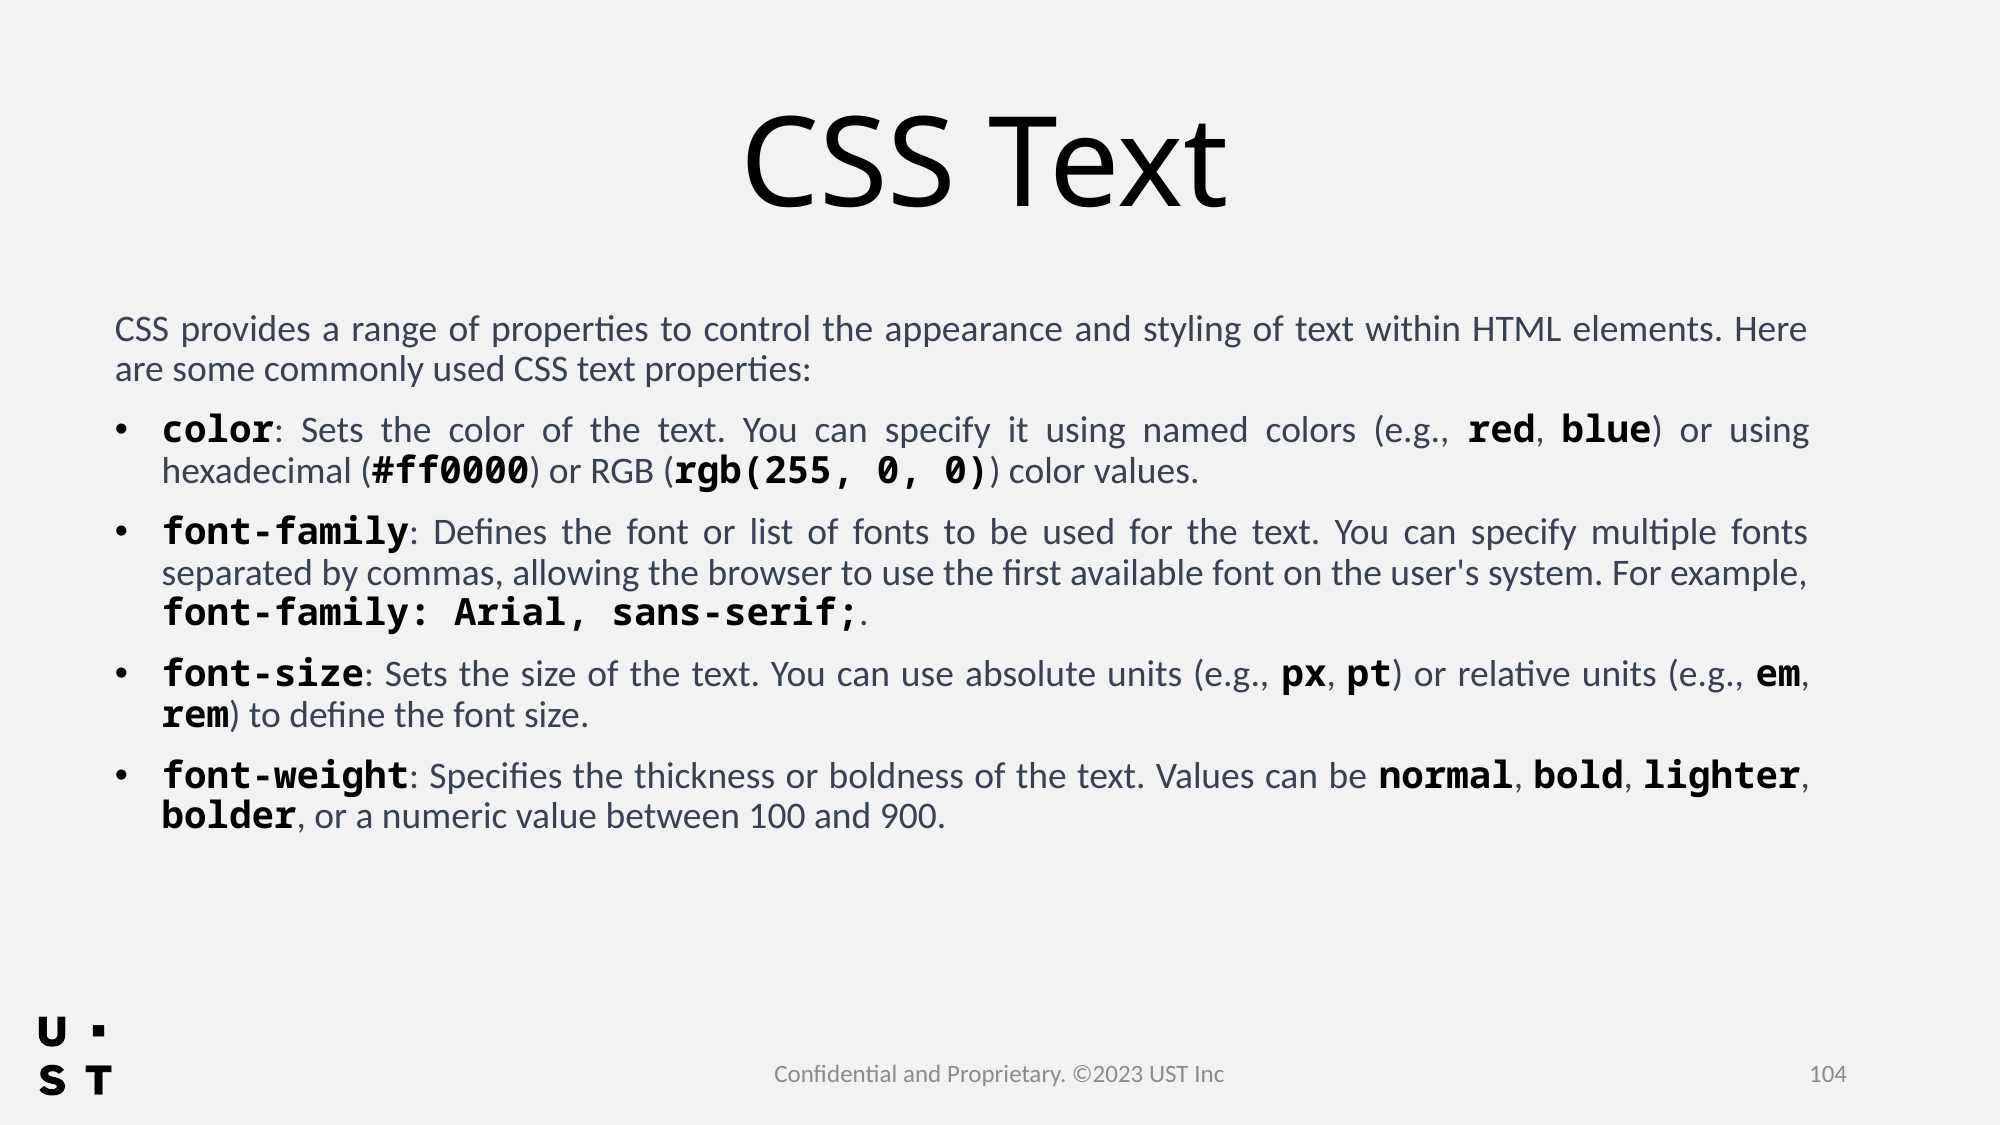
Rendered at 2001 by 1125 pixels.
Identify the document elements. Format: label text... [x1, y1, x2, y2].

picture [27, 1004, 123, 1107]
text_box CSS Text [122, 23, 1847, 242]
slide_number 104 [1412, 1042, 1863, 1103]
text_box CSS provides a range of properties to control the appearance and styling of text within HTML elements. Here are some commonly used CSS text properties: color: Sets the color of the text. You can specify it using named colors (e.g., red, blue) or using hexadecimal (#ff0000) or RGB (rgb(255, 0, 0)) color values. font-family: Defines the font or list of fonts to be used for the text. You can specify multiple fonts separated by commas, allowing the browser to use the first available font on the user's system. For example, font-family: Arial, sans-serif;. font-size: Sets the size of the text. You can use absolute units (e.g., px, pt) or relative units (e.g., em, rem) to define the font size. font-weight: Specifies the thickness or boldness of the text. Values can be normal, bold, lighter, bolder, or a numeric value between 100 and 900. [99, 301, 1825, 707]
footer Confidential and Proprietary. ©2023 UST Inc [662, 1042, 1338, 1103]
